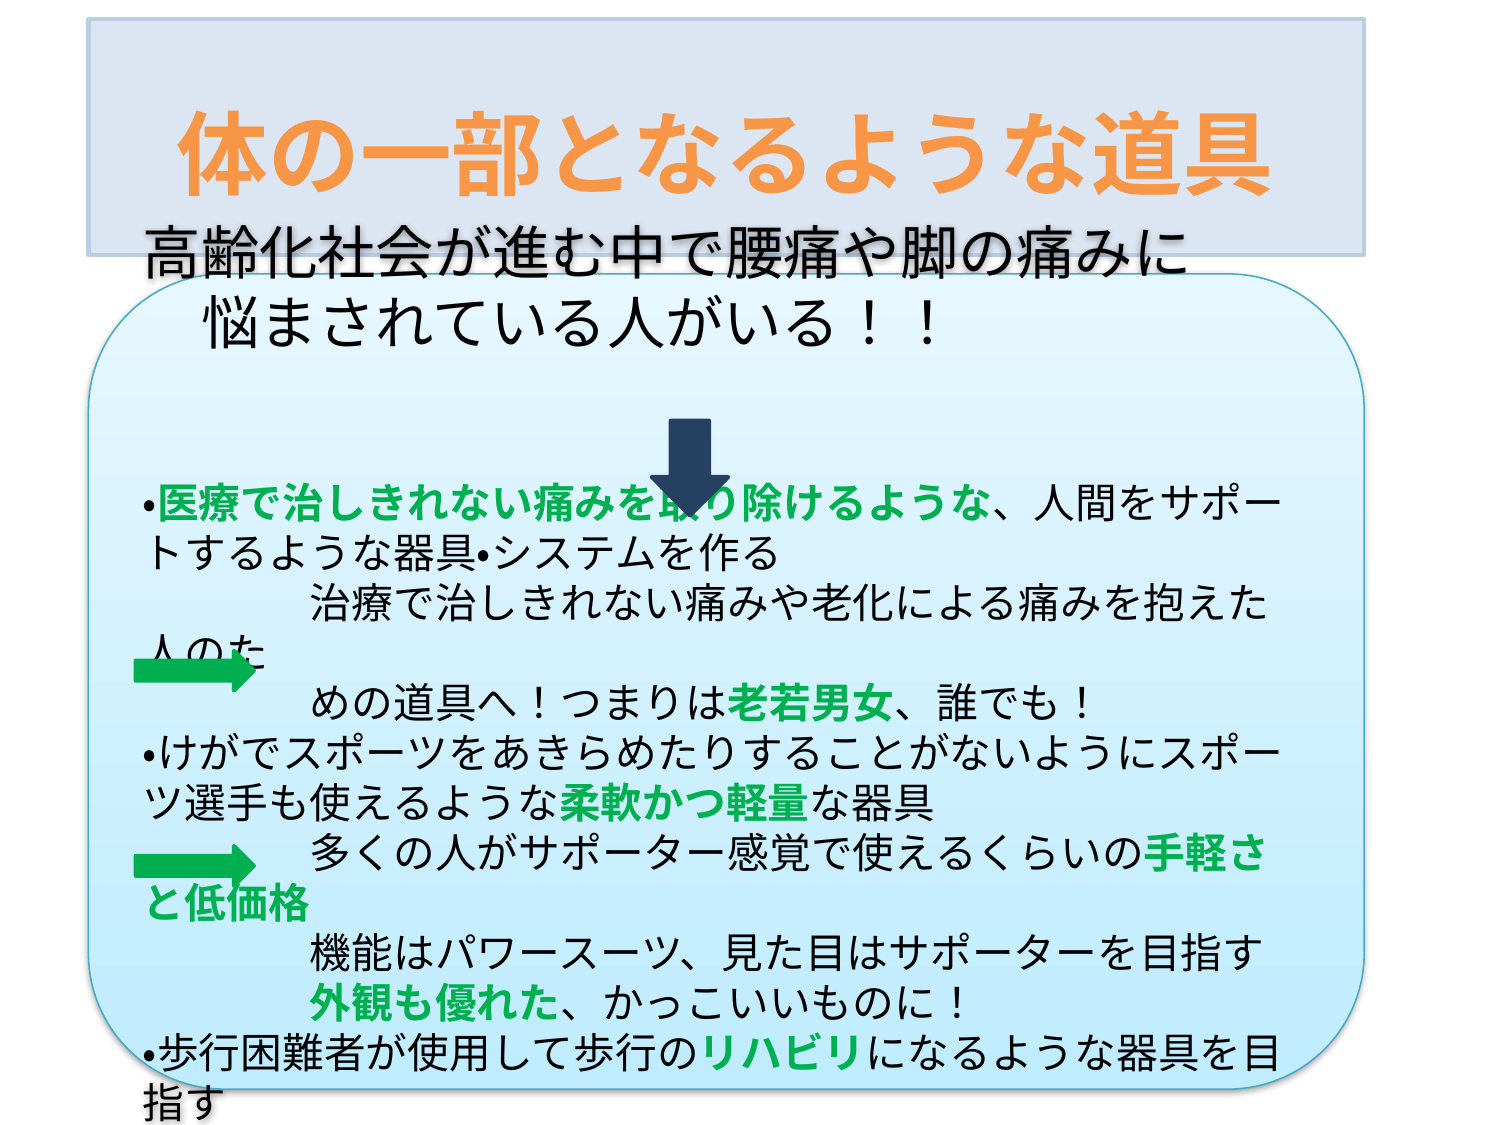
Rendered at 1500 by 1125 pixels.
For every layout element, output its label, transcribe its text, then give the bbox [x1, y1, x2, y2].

text_box 高齢化社会が進む中で腰痛や脚の痛みに 悩まされている人がいる！！ ・医療で治しきれない痛みを取り除けるような、人間をサポートするような器具・システムを作る 治療で治しきれない痛みや老化による痛みを抱えた人のた めの道具へ！つまりは老若男女、誰でも！ ・けがでスポーツをあきらめたりすることがないようにスポーツ選手も使えるような柔軟かつ軽量な器具 多くの人がサポーター感覚で使えるくらいの手軽さと低価格 機能はパワースーツ、見た目はサポーターを目指す 外観も優れた、かっこいいものに！ ・歩行困難者が使用して歩行のリハビリになるような器具を目指す [87, 273, 1365, 1090]
title 体の一部となるような道具 [88, 30, 1364, 273]
text_box [133, 844, 256, 888]
text_box [133, 648, 256, 693]
text_box [86, 17, 1366, 257]
text_box [649, 418, 731, 518]
